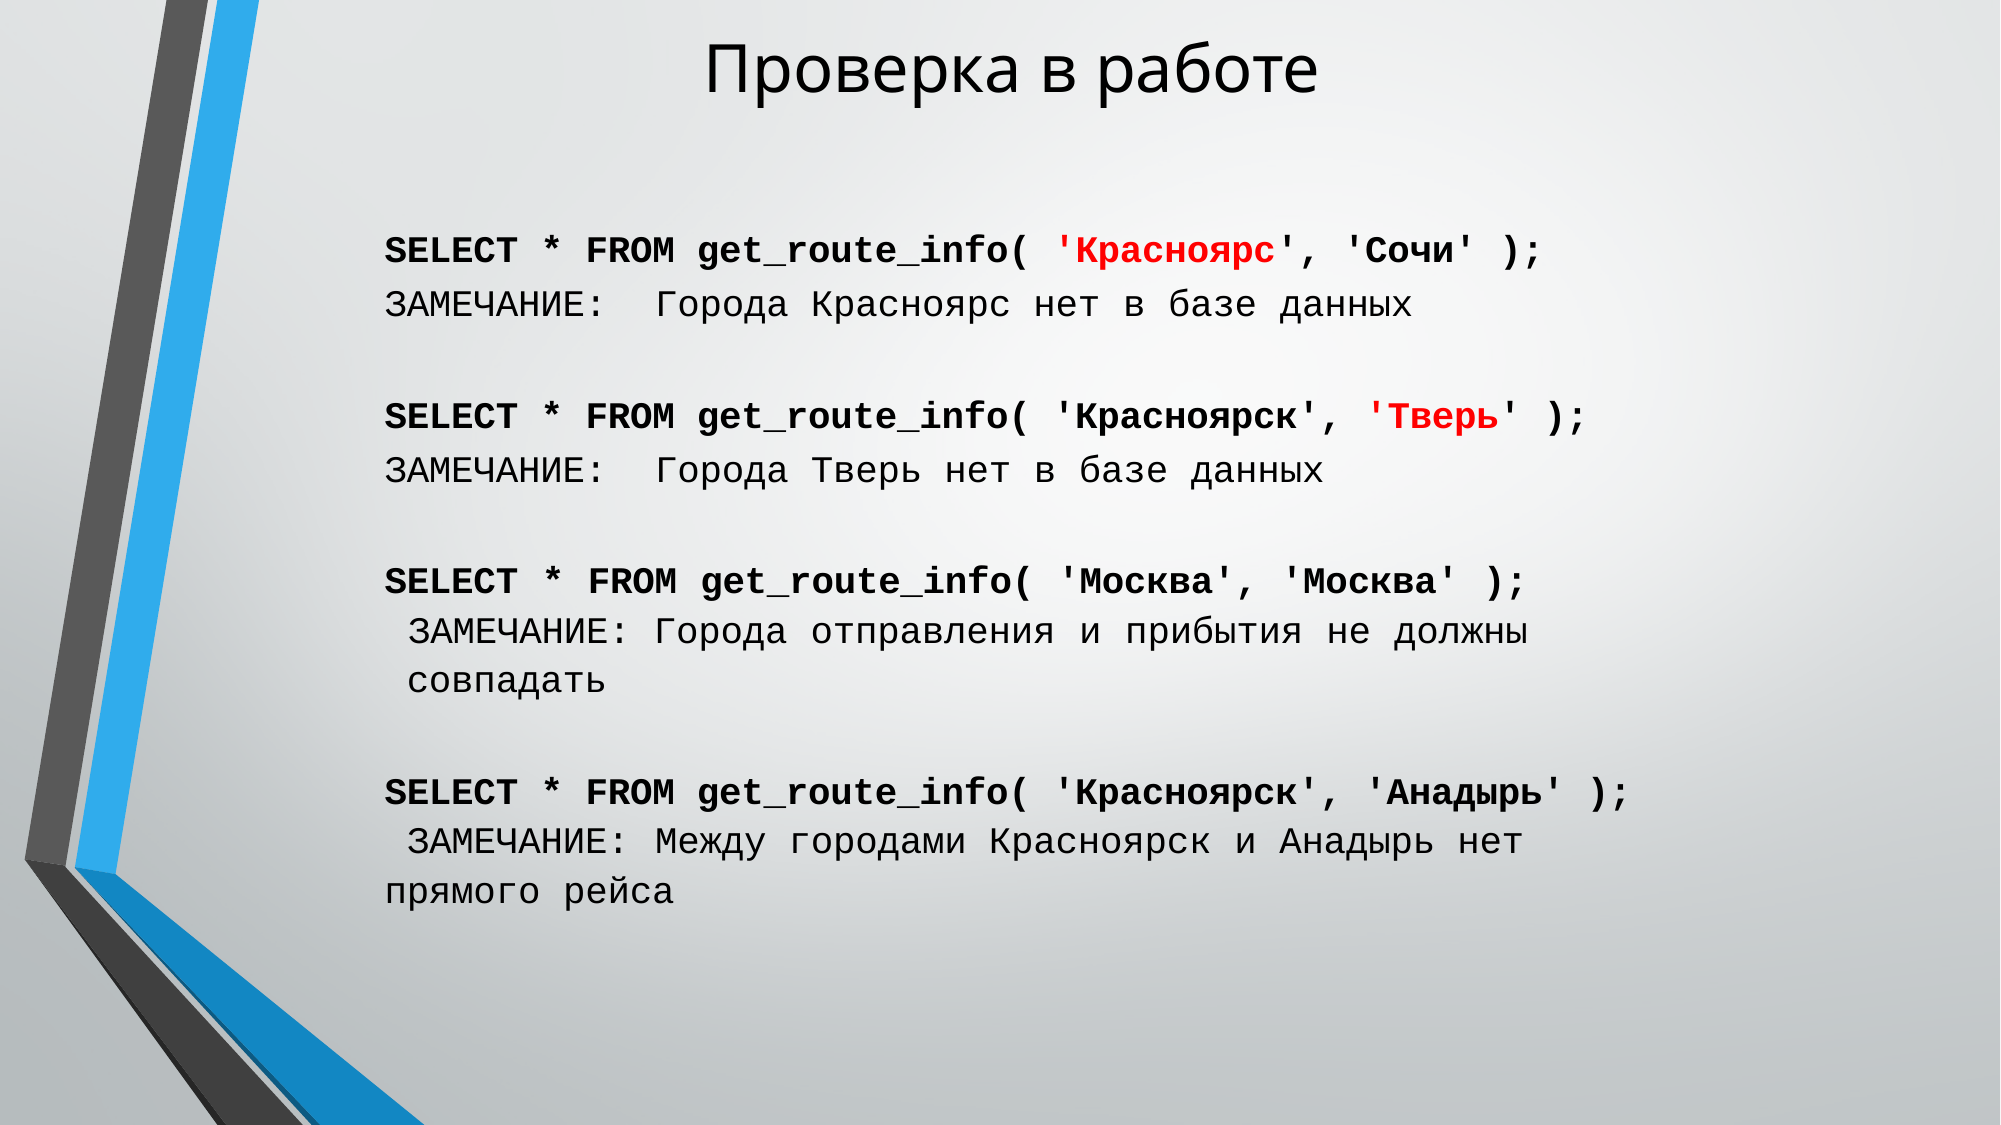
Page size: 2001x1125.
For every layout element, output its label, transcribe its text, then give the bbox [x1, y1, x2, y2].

title Проверка в работе [467, 0, 1556, 161]
text_box SELECT * FROM get_route_info( 'Красноярс', 'Сочи' ); ЗАМЕЧАНИЕ: Города Красноярс нет в базе данных SELECT * FROM get_route_info( 'Красноярск', 'Тверь' ); ЗАМЕЧАНИЕ: Города Тверь нет в базе данных SELECT * FROM get_route_info( 'Москва', 'Москва' ); ЗАМЕЧАНИЕ: Города отправления и прибытия не должны совпадать SELECT * FROM get_route_info( 'Красноярск', 'Анадырь' ); ЗАМЕЧАНИЕ: Между городами Красноярск и Анадырь нет прямого рейса [382, 214, 1641, 911]
